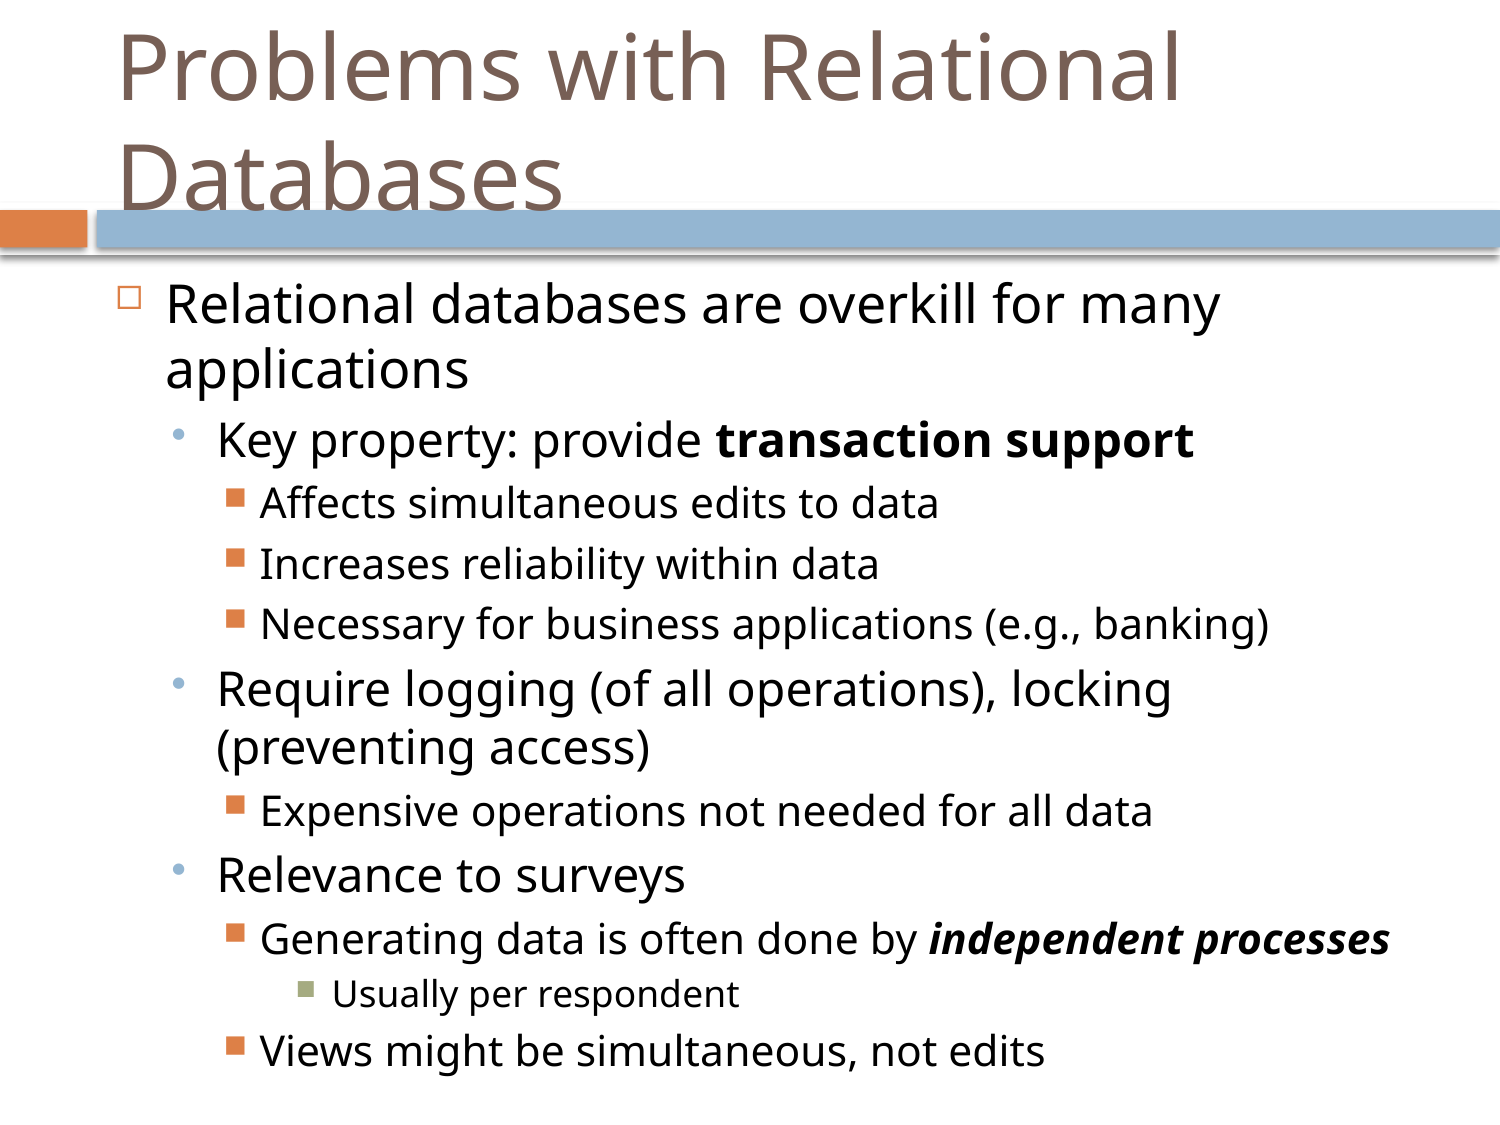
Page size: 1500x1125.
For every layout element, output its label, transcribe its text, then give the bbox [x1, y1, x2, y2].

title Problems with Relational Databases [100, 37, 1438, 200]
list Relational databases are overkill for many applications Key property: provide transaction support Affects simultaneous edits to data Increases reliability within data Necessary for business applications (e.g., banking) Require logging (of all operations), locking (preventing access) Expensive operations not needed for all data Relevance to surveys Generating data is often done by independent processes Usually per respondent Views might be simultaneous, not edits [100, 262, 1438, 1101]
